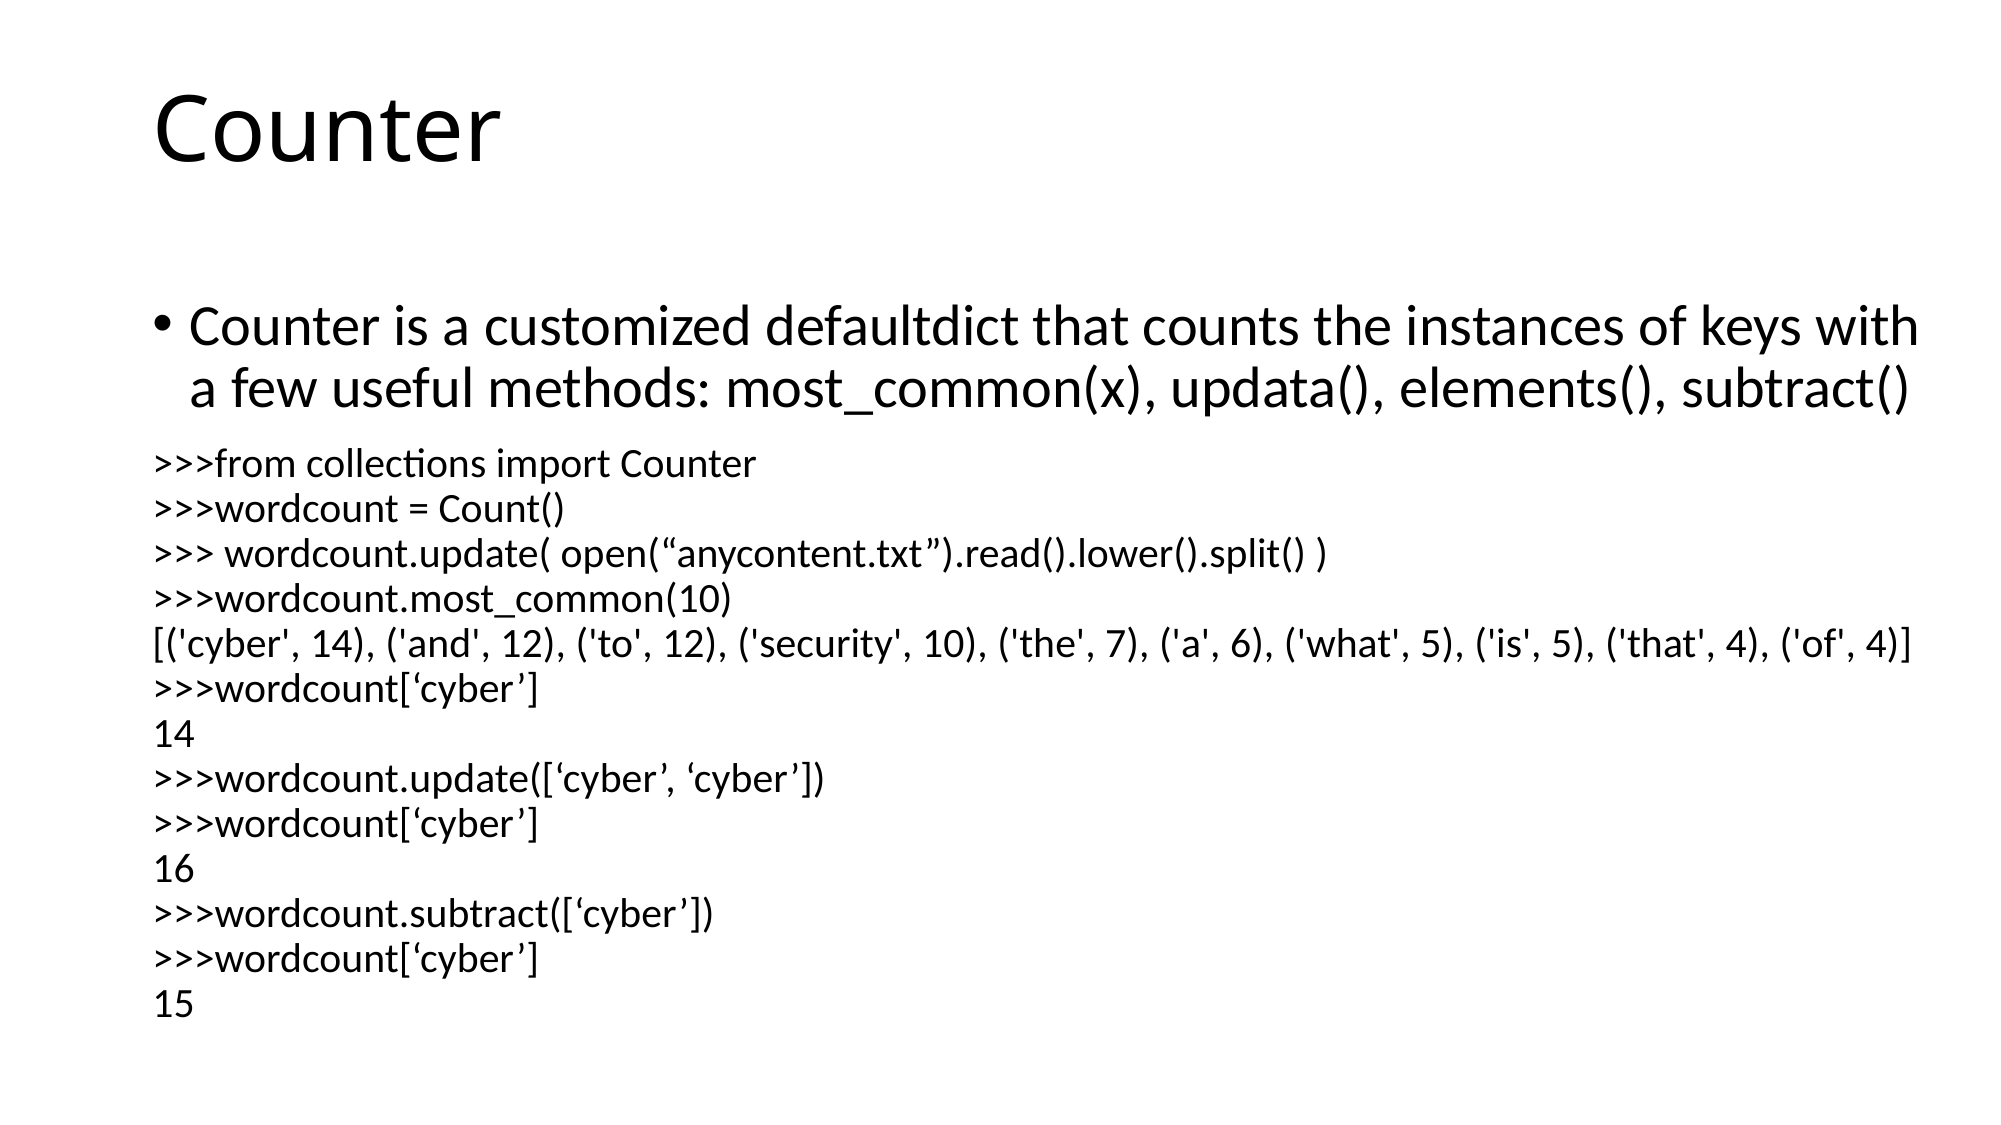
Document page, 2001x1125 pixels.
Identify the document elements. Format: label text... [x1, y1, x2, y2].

title Counter [137, 10, 1863, 253]
list Counter is a customized defaultdict that counts the instances of keys with a few useful methods: most_common(x), updata(), elements(), subtract() >>>from collections import Counter >>>wordcount = Count() >>> wordcount.update( open(“anycontent.txt”).read().lower().split() ) >>>wordcount.most_common(10) [('cyber', 14), ('and', 12), ('to', 12), ('security', 10), ('the', 7), ('a', 6), ('what', 5), ('is', 5), ('that', 4), ('of', 4)] >>>wordcount[‘cyber’] 14 >>>wordcount.update([‘cyber’, ‘cyber’]) >>>wordcount[‘cyber’] 16 >>>wordcount.subtract([‘cyber’]) >>>wordcount[‘cyber’] 15 [137, 287, 1971, 1100]
